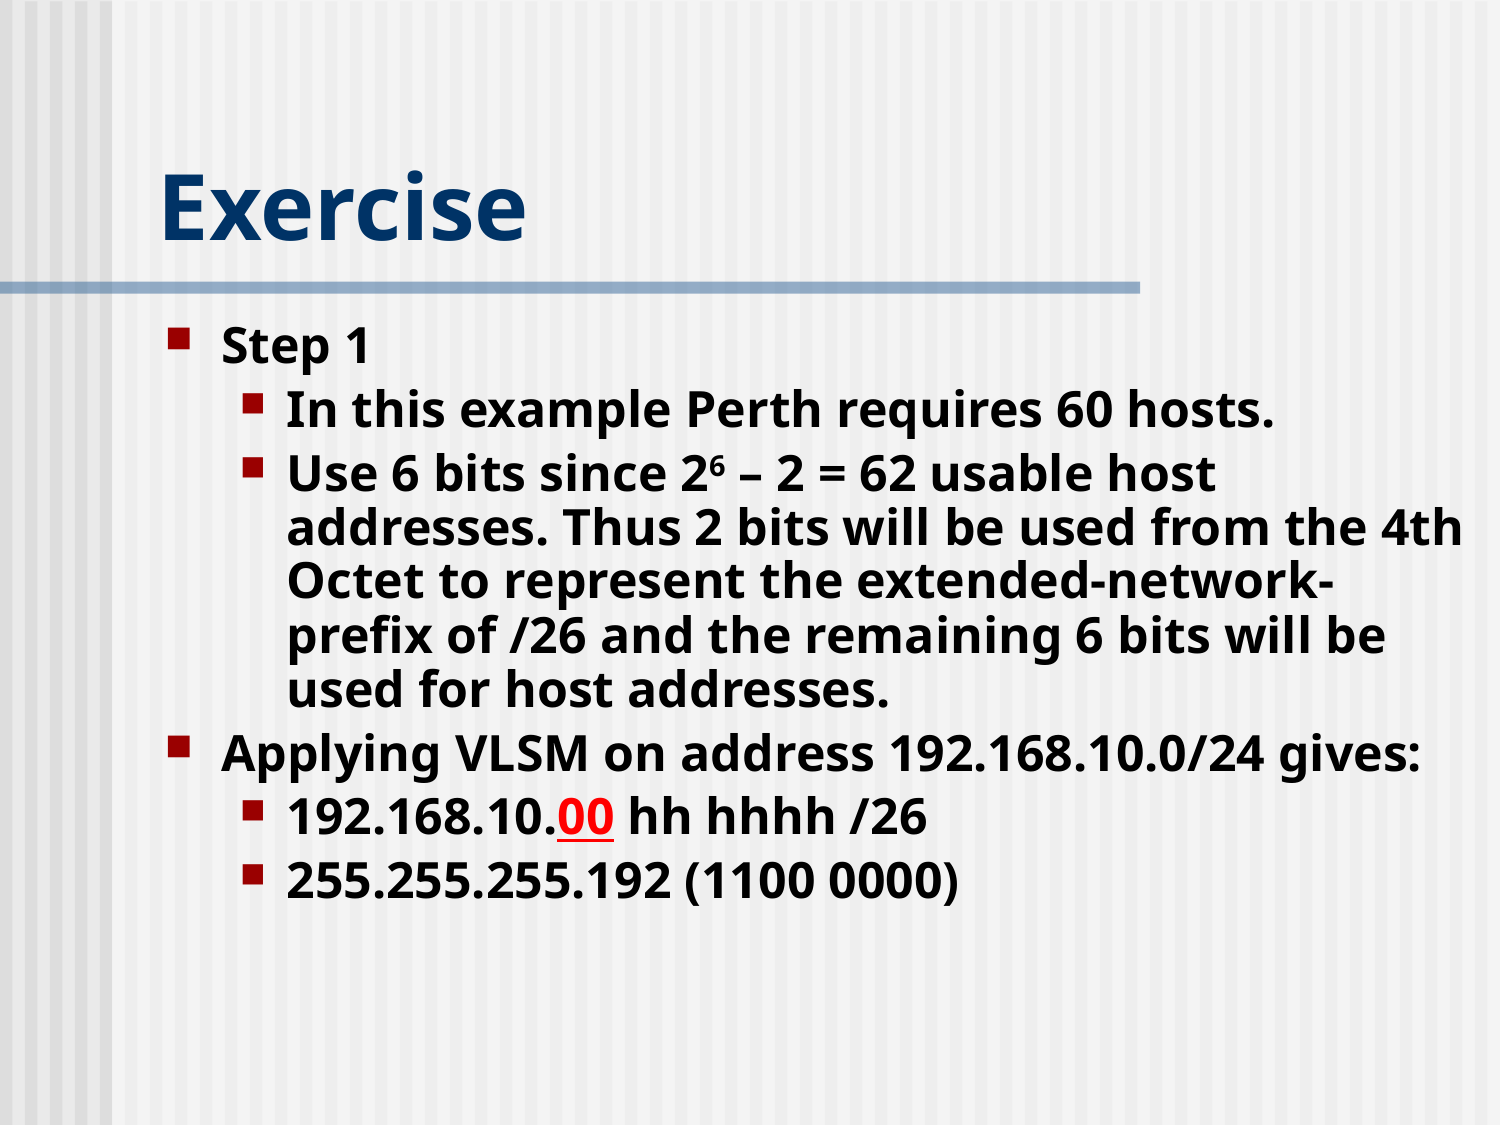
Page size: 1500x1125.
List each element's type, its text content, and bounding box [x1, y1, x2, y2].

title Exercise [142, 141, 1482, 267]
list Step 1 In this example Perth requires 60 hosts. Use 6 bits since 26 – 2 = 62 usable host addresses. Thus 2 bits will be used from the 4th Octet to represent the extended-network-prefix of /26 and the remaining 6 bits will be used for host addresses. Applying VLSM on address 192.168.10.0/24 gives: 192.168.10.00 hh hhhh /26 255.255.255.192 (1100 0000) [149, 312, 1481, 1000]
